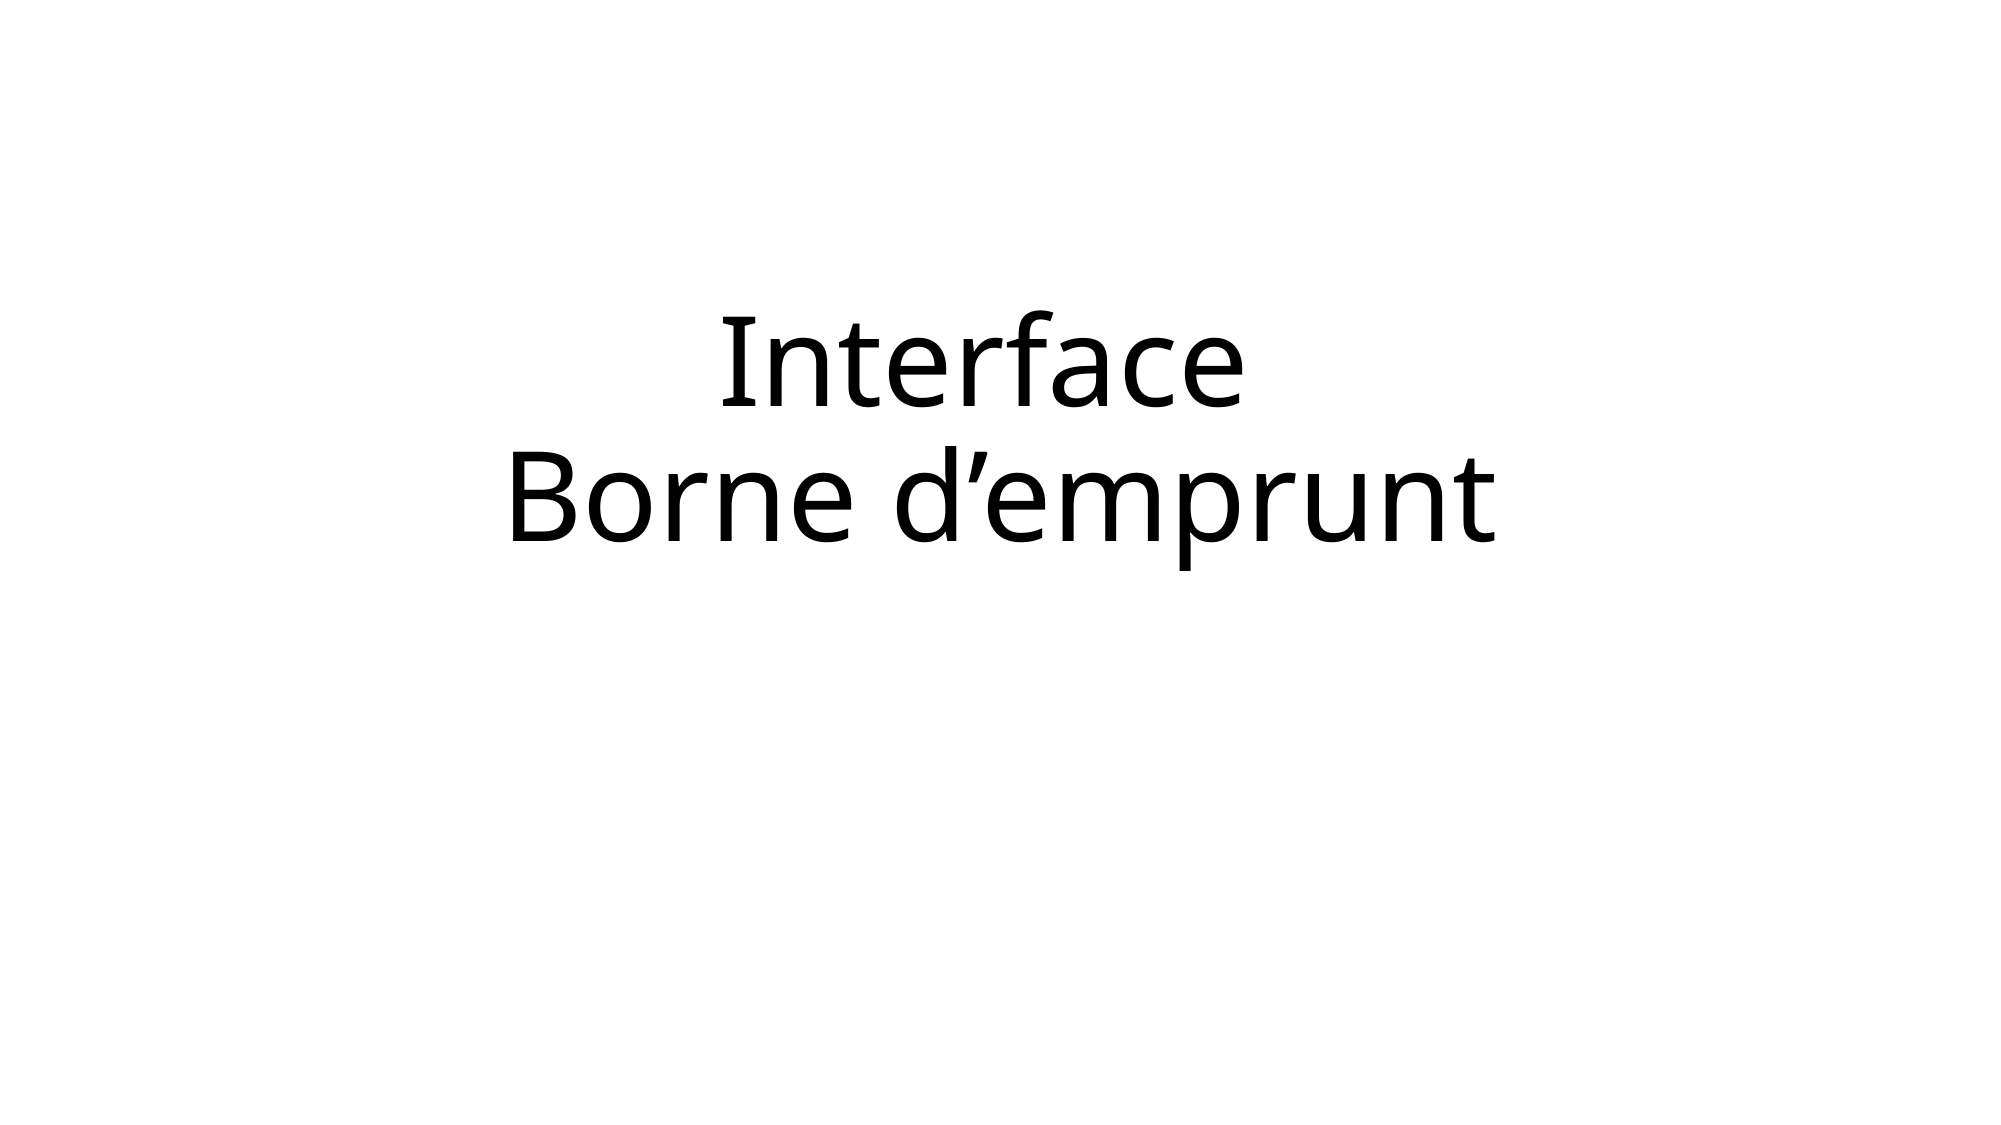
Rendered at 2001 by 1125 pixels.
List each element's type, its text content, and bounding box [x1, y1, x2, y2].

title Interface Borne d’emprunt [249, 184, 1750, 576]
